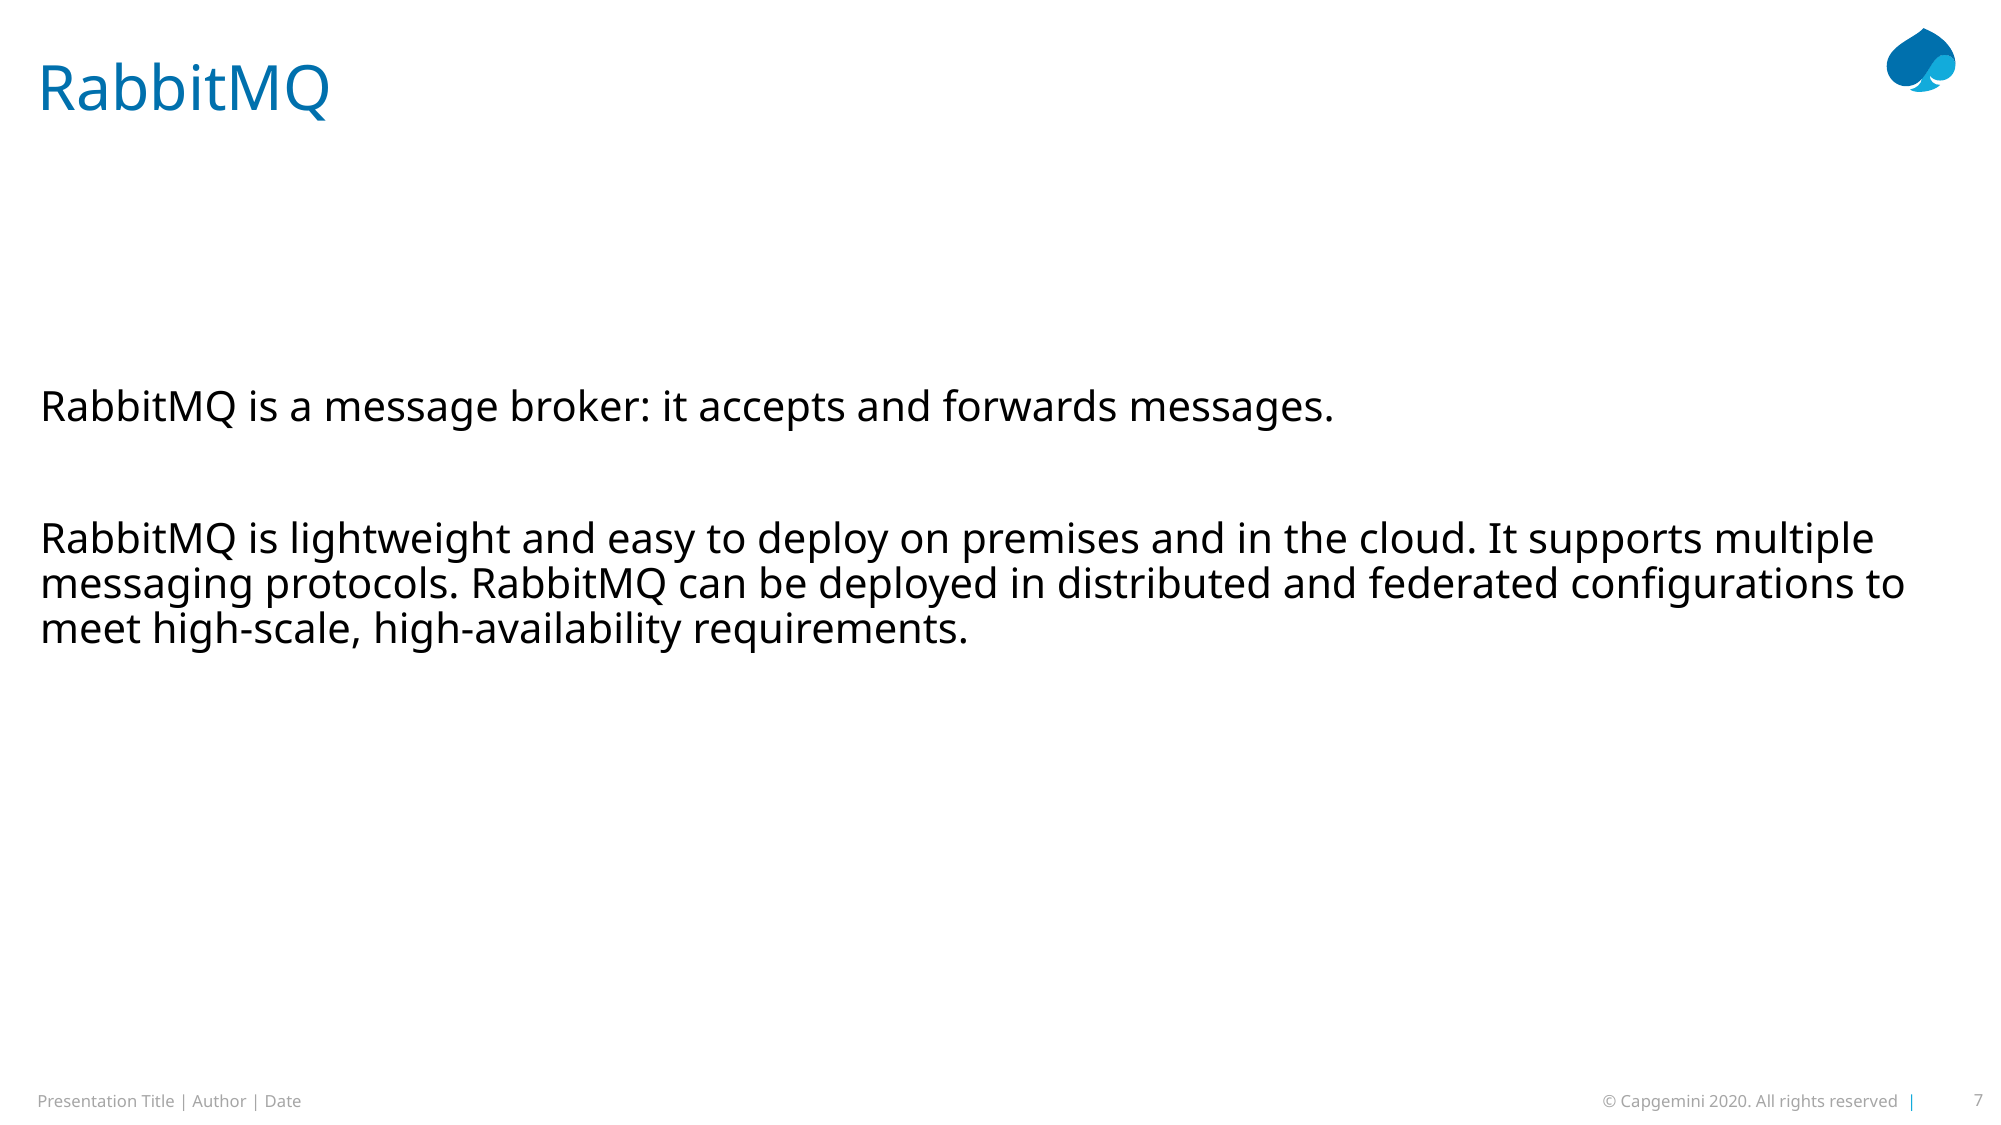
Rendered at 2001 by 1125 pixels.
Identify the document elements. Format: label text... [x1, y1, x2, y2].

title RabbitMQ [37, 0, 1863, 182]
text_box RabbitMQ is a message broker: it accepts and forwards messages. RabbitMQ is lightweight and easy to deploy on premises and in the cloud. It supports multiple messaging protocols. RabbitMQ can be deployed in distributed and federated configurations to meet high-scale, high-availability requirements. [40, 385, 1960, 806]
